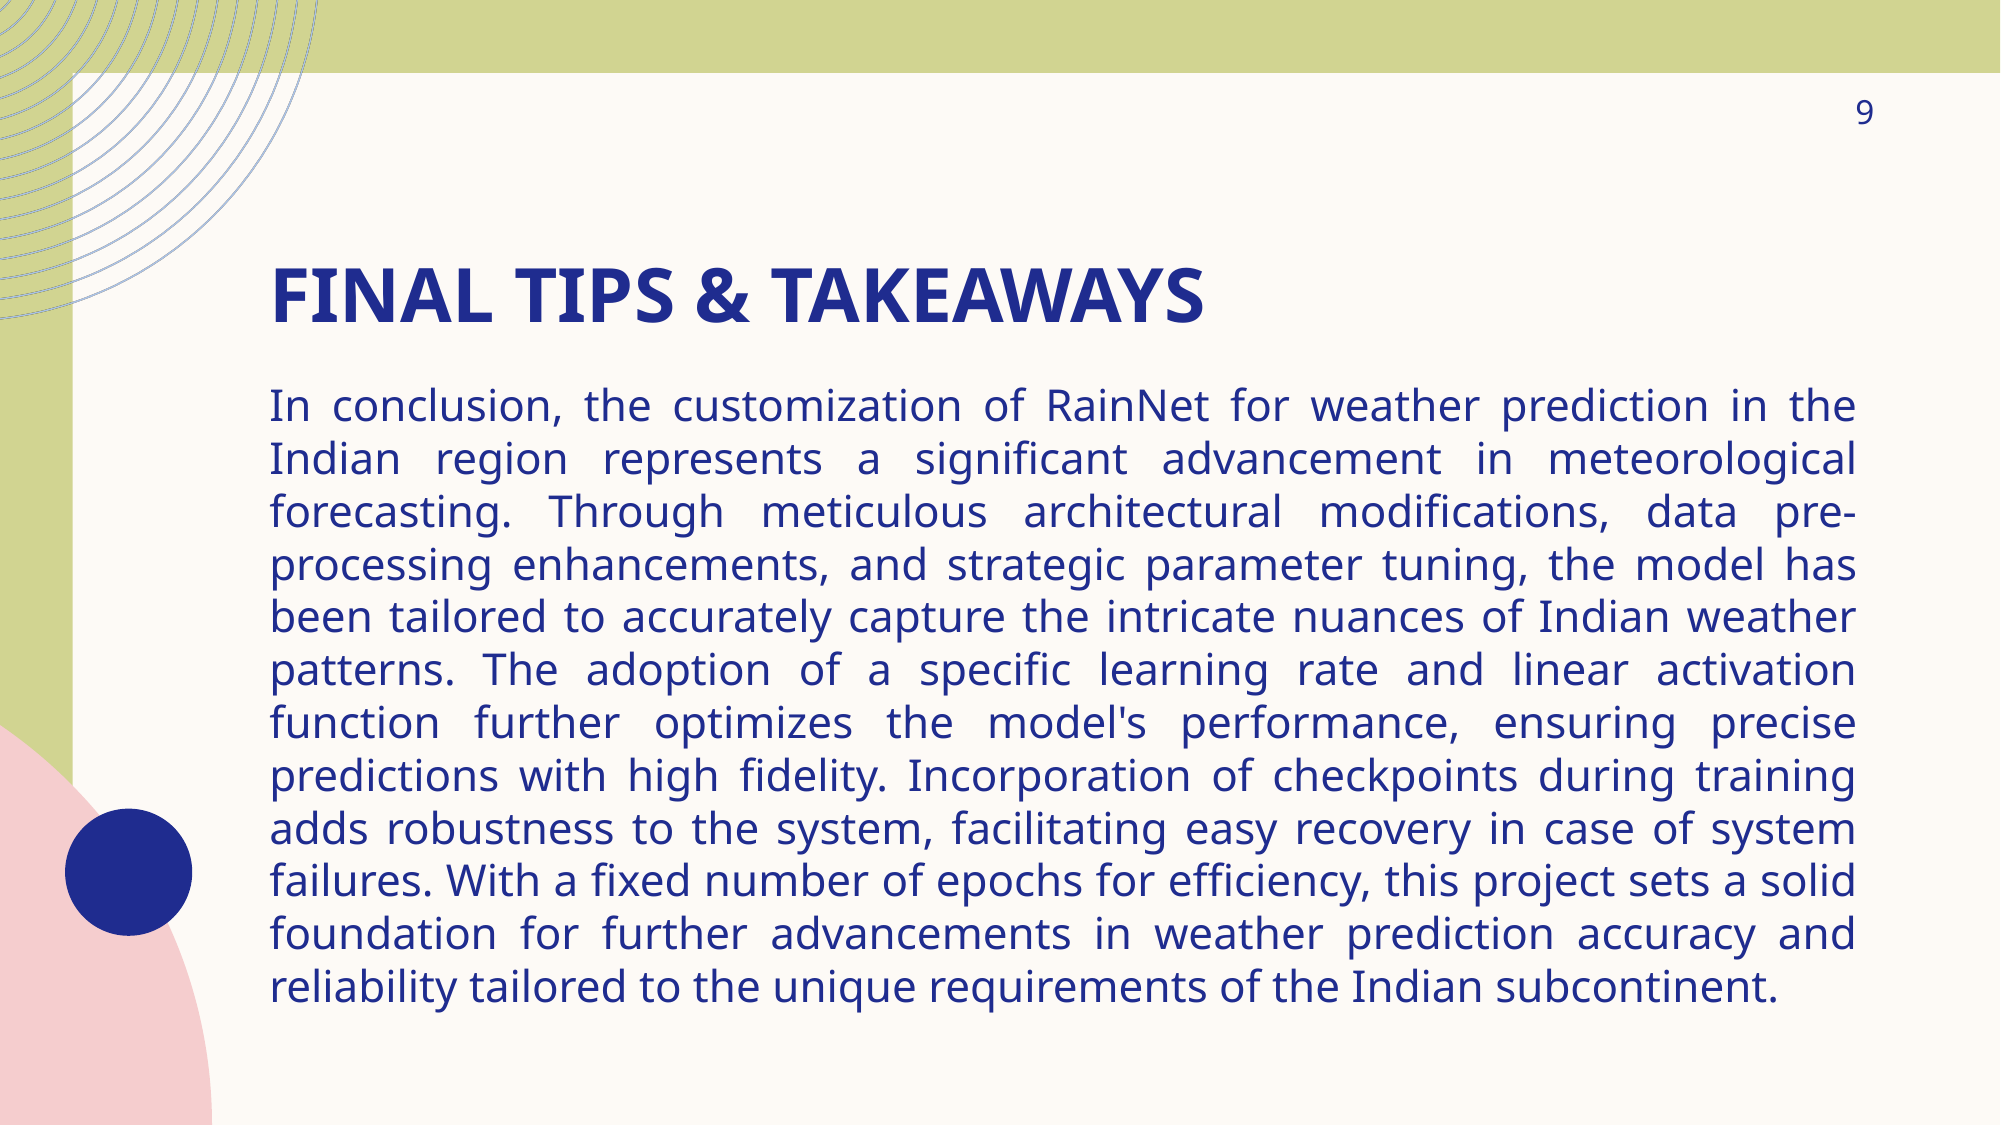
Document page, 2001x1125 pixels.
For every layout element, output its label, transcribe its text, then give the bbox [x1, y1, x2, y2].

picture [0, 0, 2001, 785]
list In conclusion, the customization of RainNet for weather prediction in the Indian region represents a significant advancement in meteorological forecasting. Through meticulous architectural modifications, data pre-processing enhancements, and strategic parameter tuning, the model has been tailored to accurately capture the intricate nuances of Indian weather patterns. The adoption of a specific learning rate and linear activation function further optimizes the model's performance, ensuring precise predictions with high fidelity. Incorporation of checkpoints during training adds robustness to the system, facilitating easy recovery in case of system failures. With a fixed number of epochs for efficiency, this project sets a solid foundation for further advancements in weather prediction accuracy and reliability tailored to the unique requirements of the Indian subcontinent. [254, 377, 1875, 1028]
slide_number 9 [1712, 75, 1875, 153]
title Final tips & takeaways [254, 173, 1875, 338]
